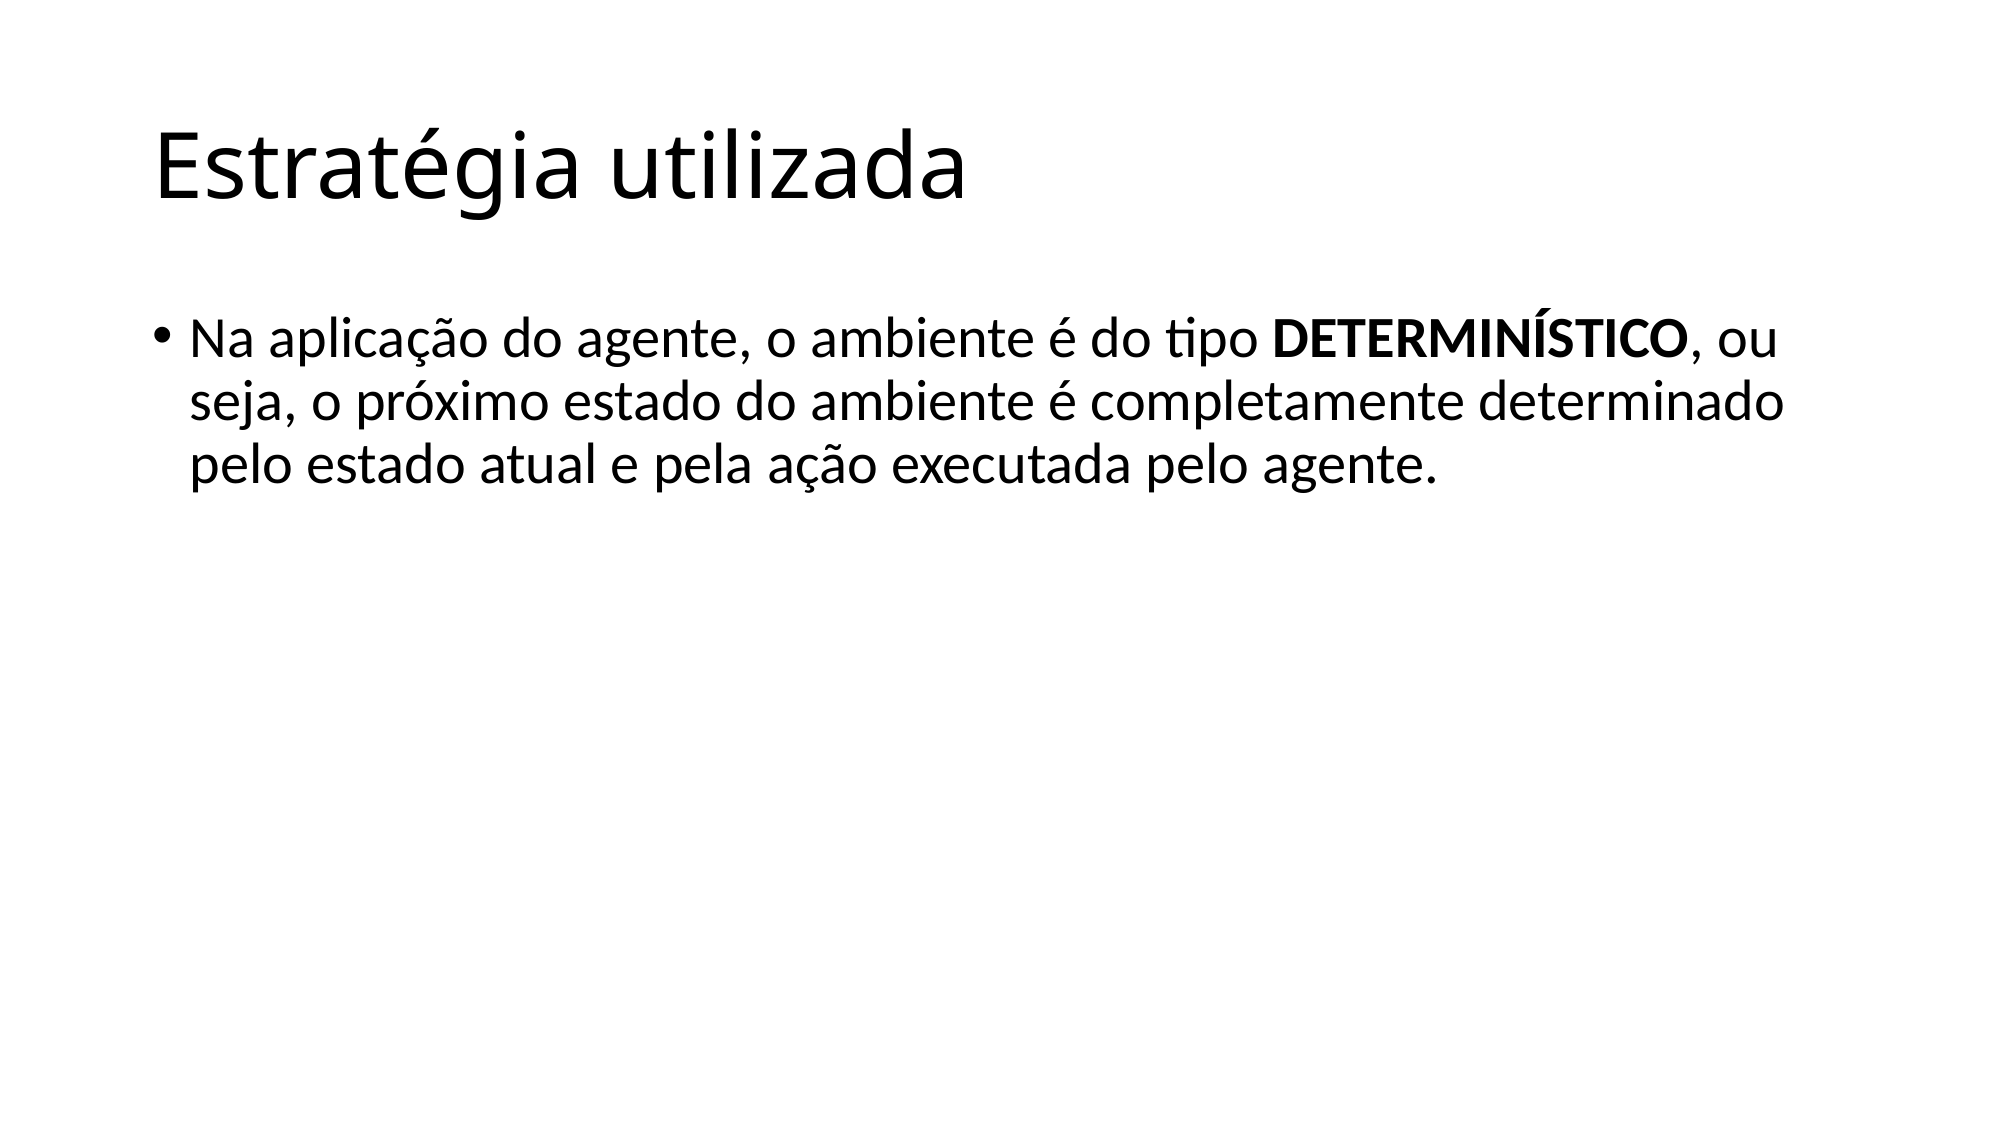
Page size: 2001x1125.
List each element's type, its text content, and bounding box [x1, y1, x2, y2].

list Na aplicação do agente, o ambiente é do tipo DETERMINÍSTICO, ou seja, o próximo estado do ambiente é completamente determinado pelo estado atual e pela ação executada pelo agente. [137, 299, 1863, 1014]
title Estratégia utilizada [137, 59, 1863, 278]
